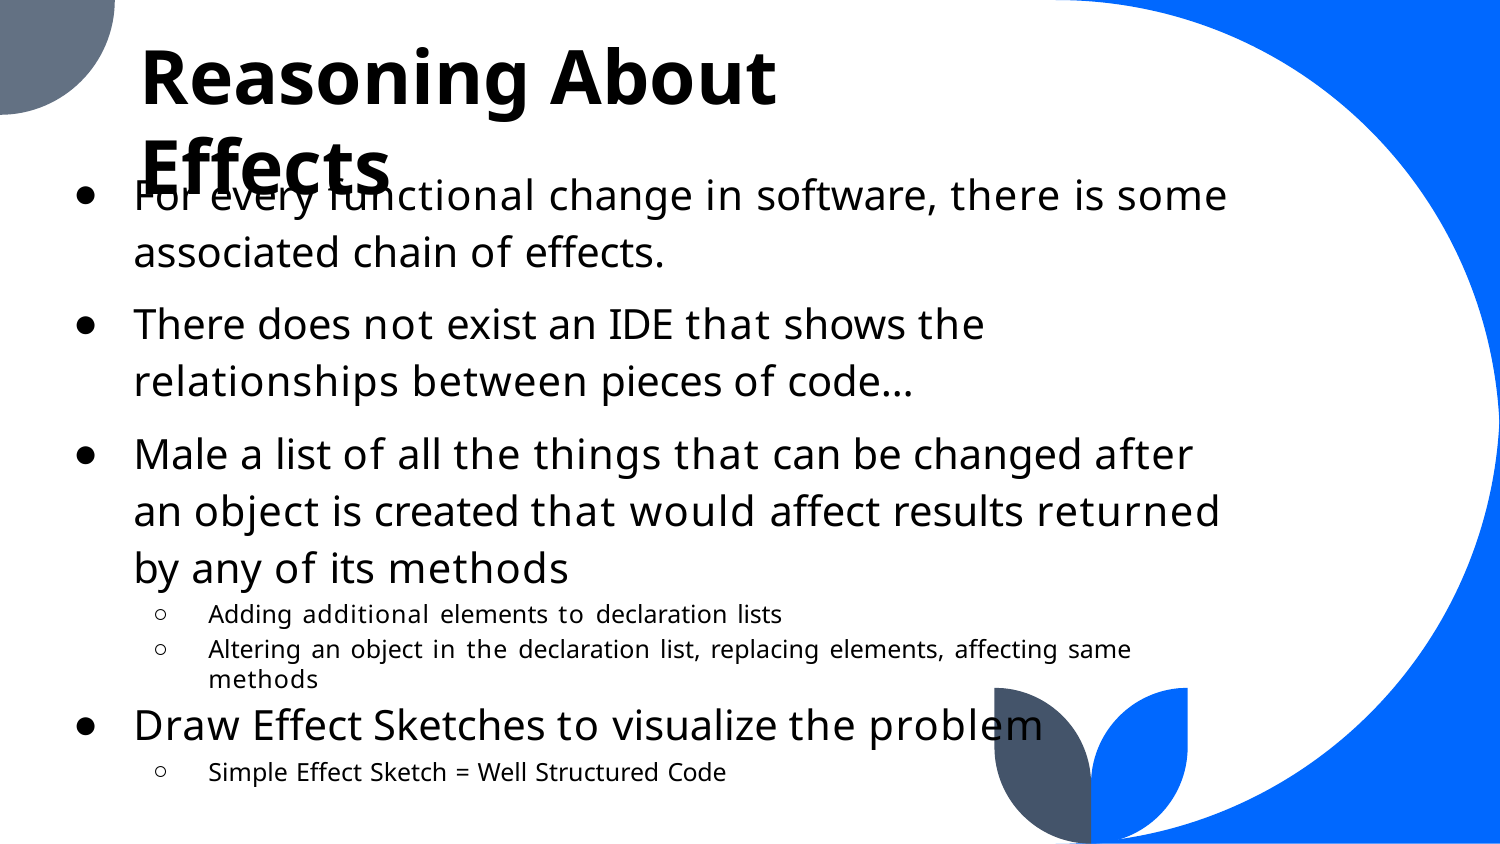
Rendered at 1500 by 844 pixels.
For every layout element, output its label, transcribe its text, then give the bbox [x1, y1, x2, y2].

text_box Reasoning About Effects [124, 21, 1007, 217]
list For every functional change in software, there is some associated chain of effects. There does not exist an IDE that shows the relationships between pieces of code… Male a list of all the things that can be changed after an object is created that would affect results returned by any of its methods Adding additional elements to declaration lists Altering an object in the declaration list, replacing elements, affecting same methods Draw Effect Sketches to visualize the problem Simple Effect Sketch = Well Structured Code [62, 159, 1266, 787]
